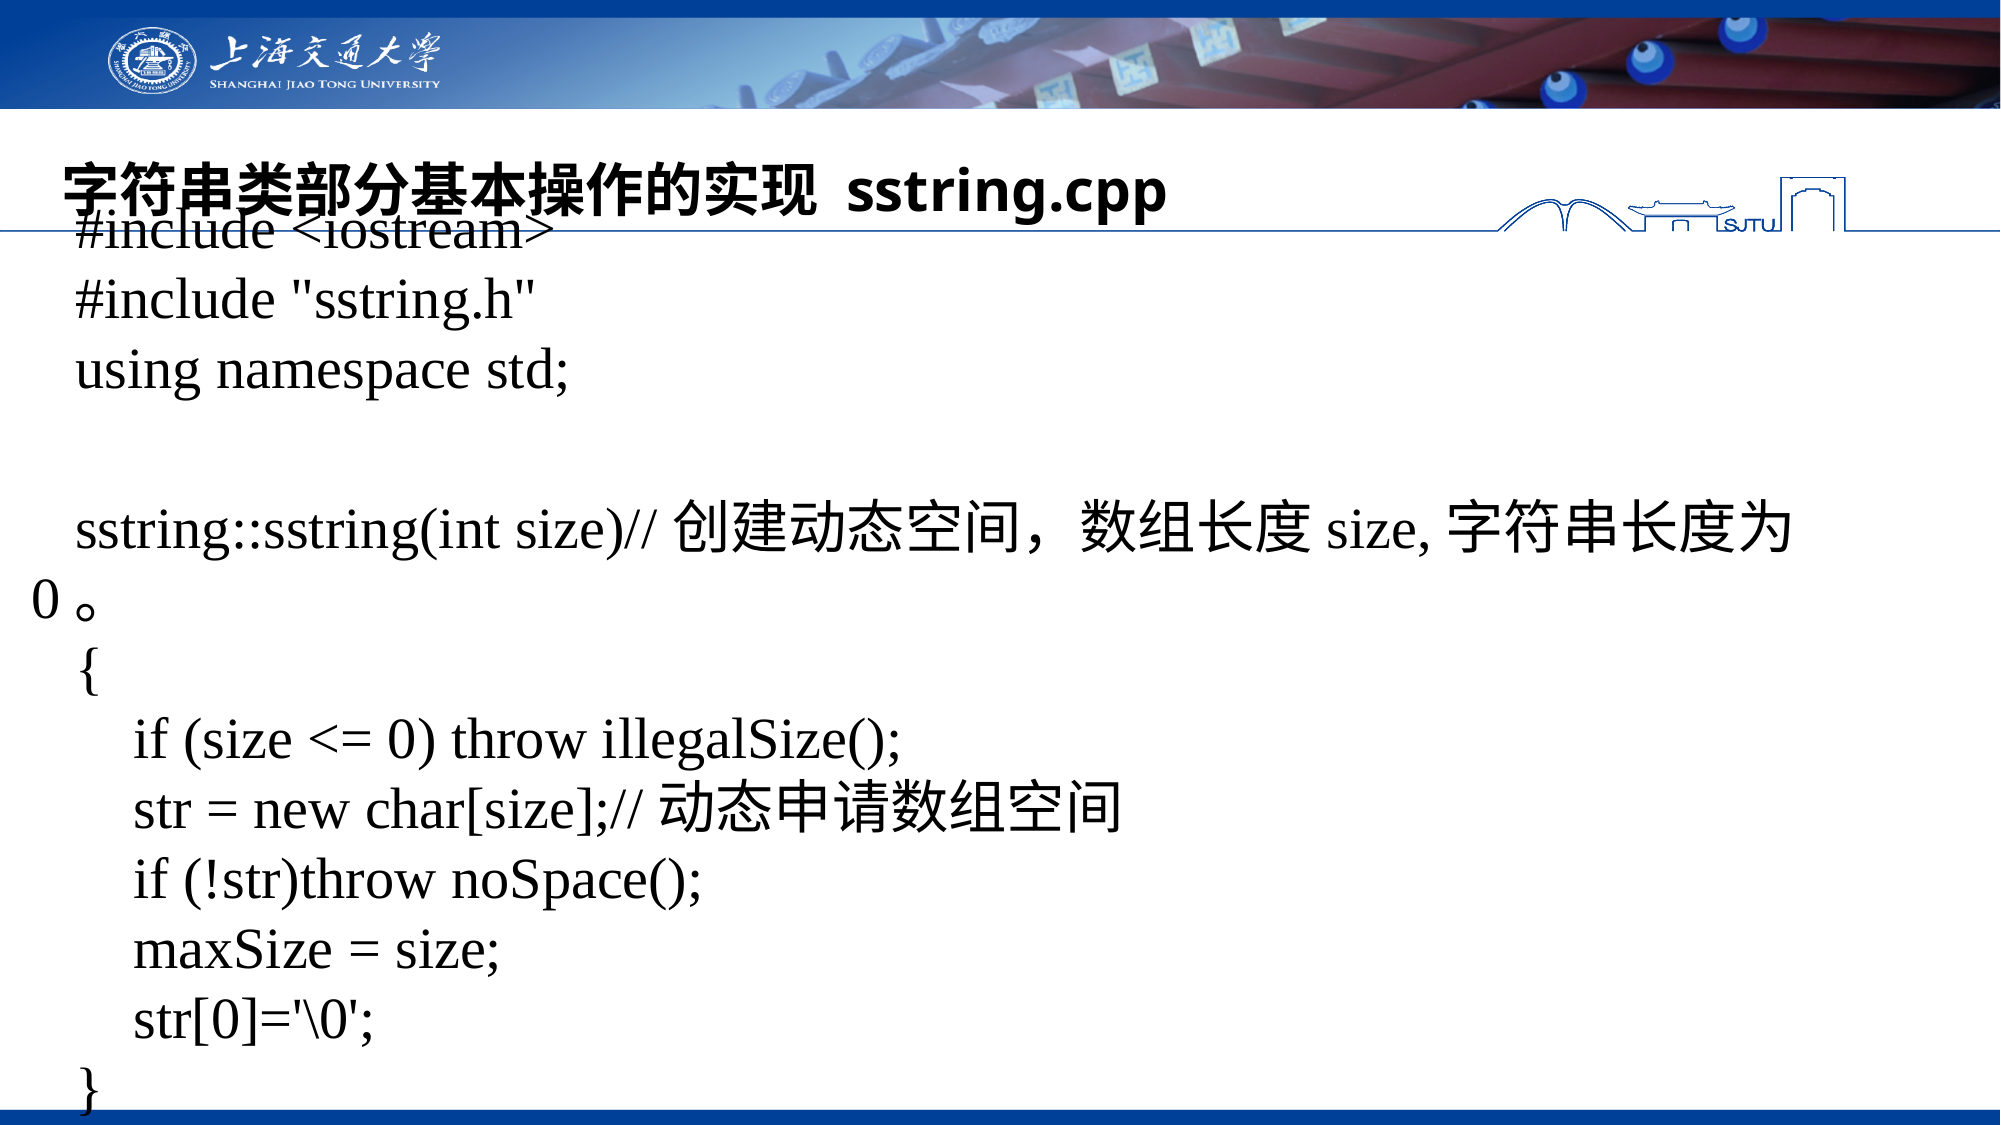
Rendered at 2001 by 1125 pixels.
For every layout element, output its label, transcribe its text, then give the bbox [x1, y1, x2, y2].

text_box #include <iostream> #include "sstring.h" using namespace std; sstring::sstring(int size)//创建动态空间，数组长度size,字符串长度为0。 { if (size <= 0) throw illegalSize(); str = new char[size];//动态申请数组空间 if (!str)throw noSpace(); maxSize = size; str[0]='\0'; } [16, 217, 1882, 1093]
picture [0, 0, 2001, 109]
list 字符串类部分基本操作的实现 sstring.cpp [46, 131, 1878, 217]
text_box [0, 0, 2000, 75]
